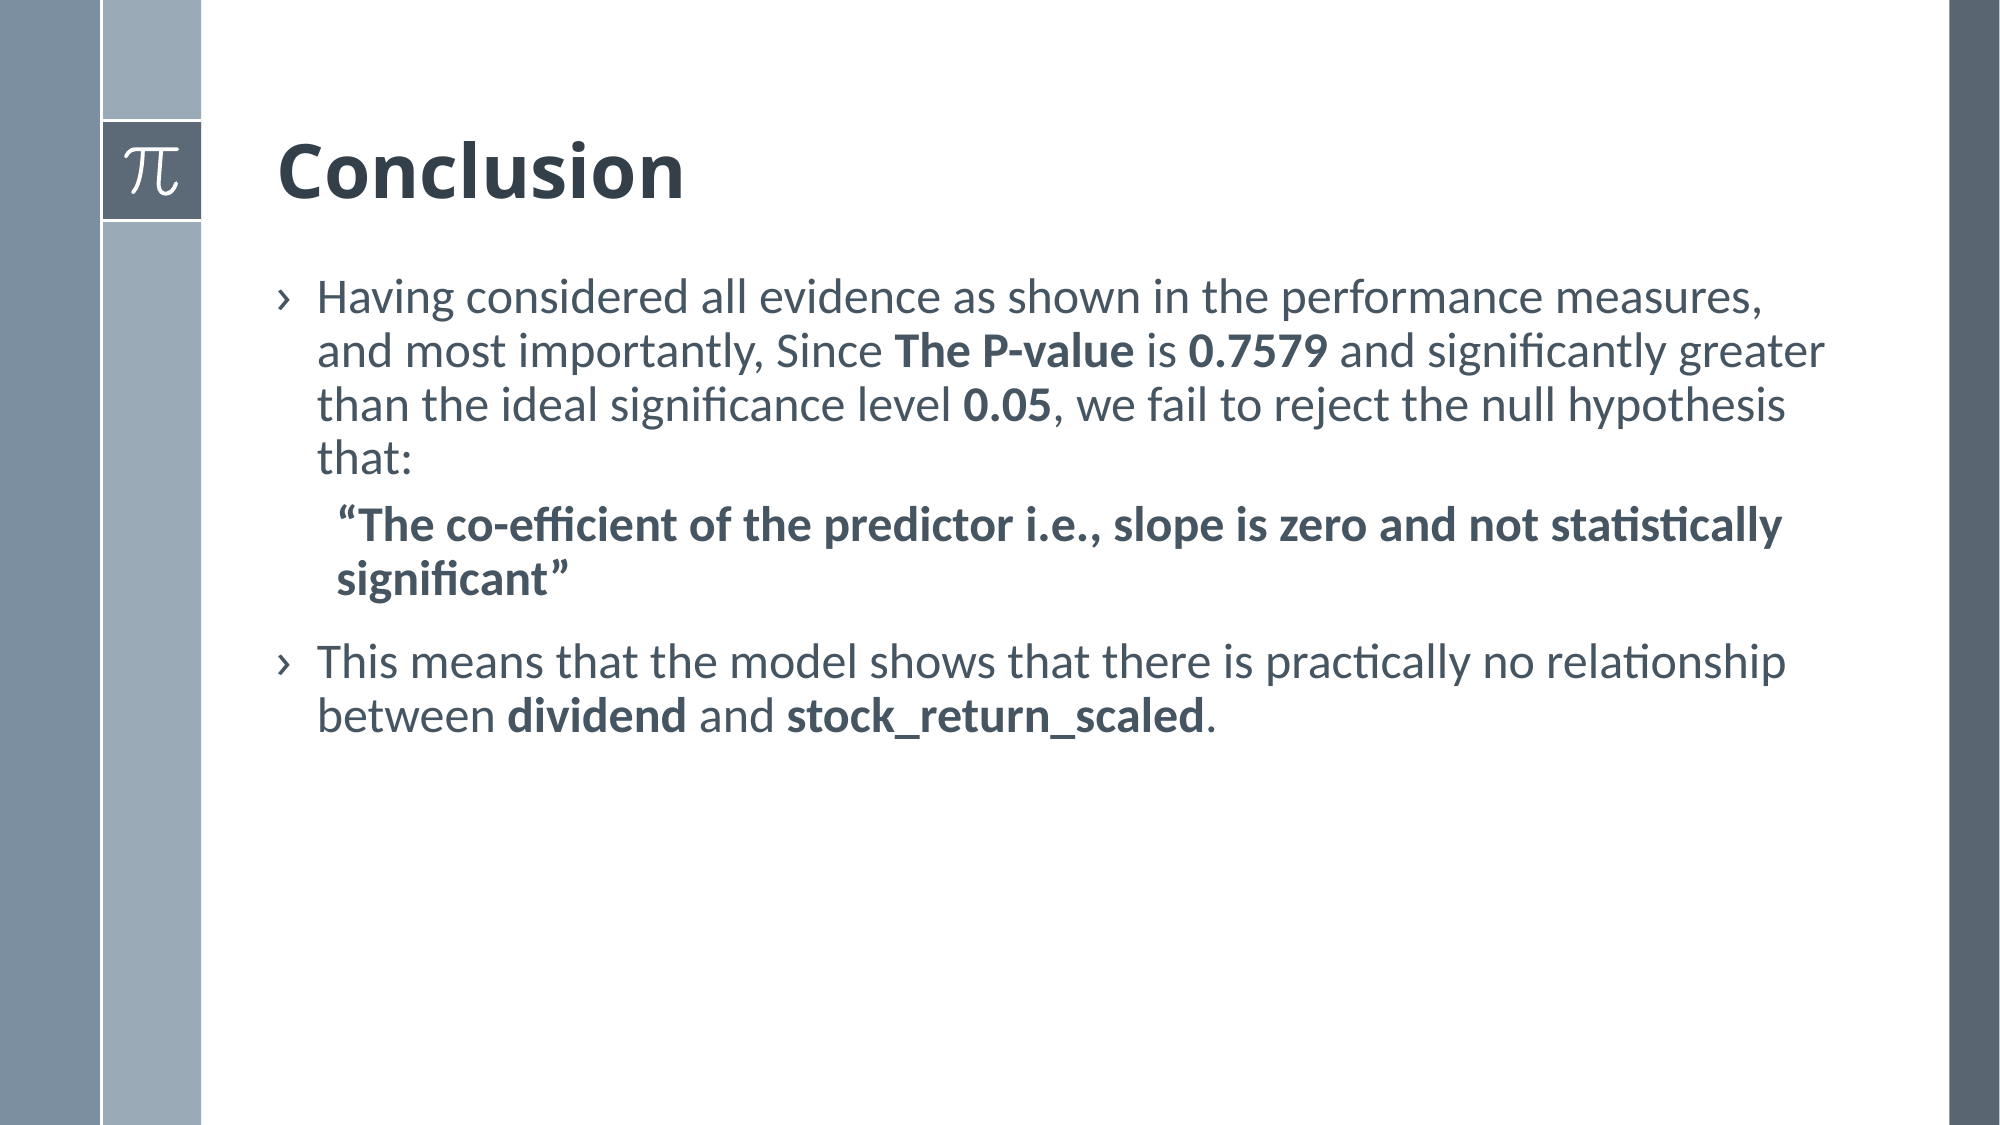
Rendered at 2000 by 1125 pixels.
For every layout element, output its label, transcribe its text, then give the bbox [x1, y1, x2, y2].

title Conclusion [261, 18, 1867, 223]
list Having considered all evidence as shown in the performance measures, and most importantly, Since The P-value is 0.7579 and significantly greater than the ideal significance level 0.05, we fail to reject the null hypothesis that: “The co-efficient of the predictor i.e., slope is zero and not statistically significant” This means that the model shows that there is practically no relationship between dividend and stock_return_scaled. [261, 262, 1851, 1059]
